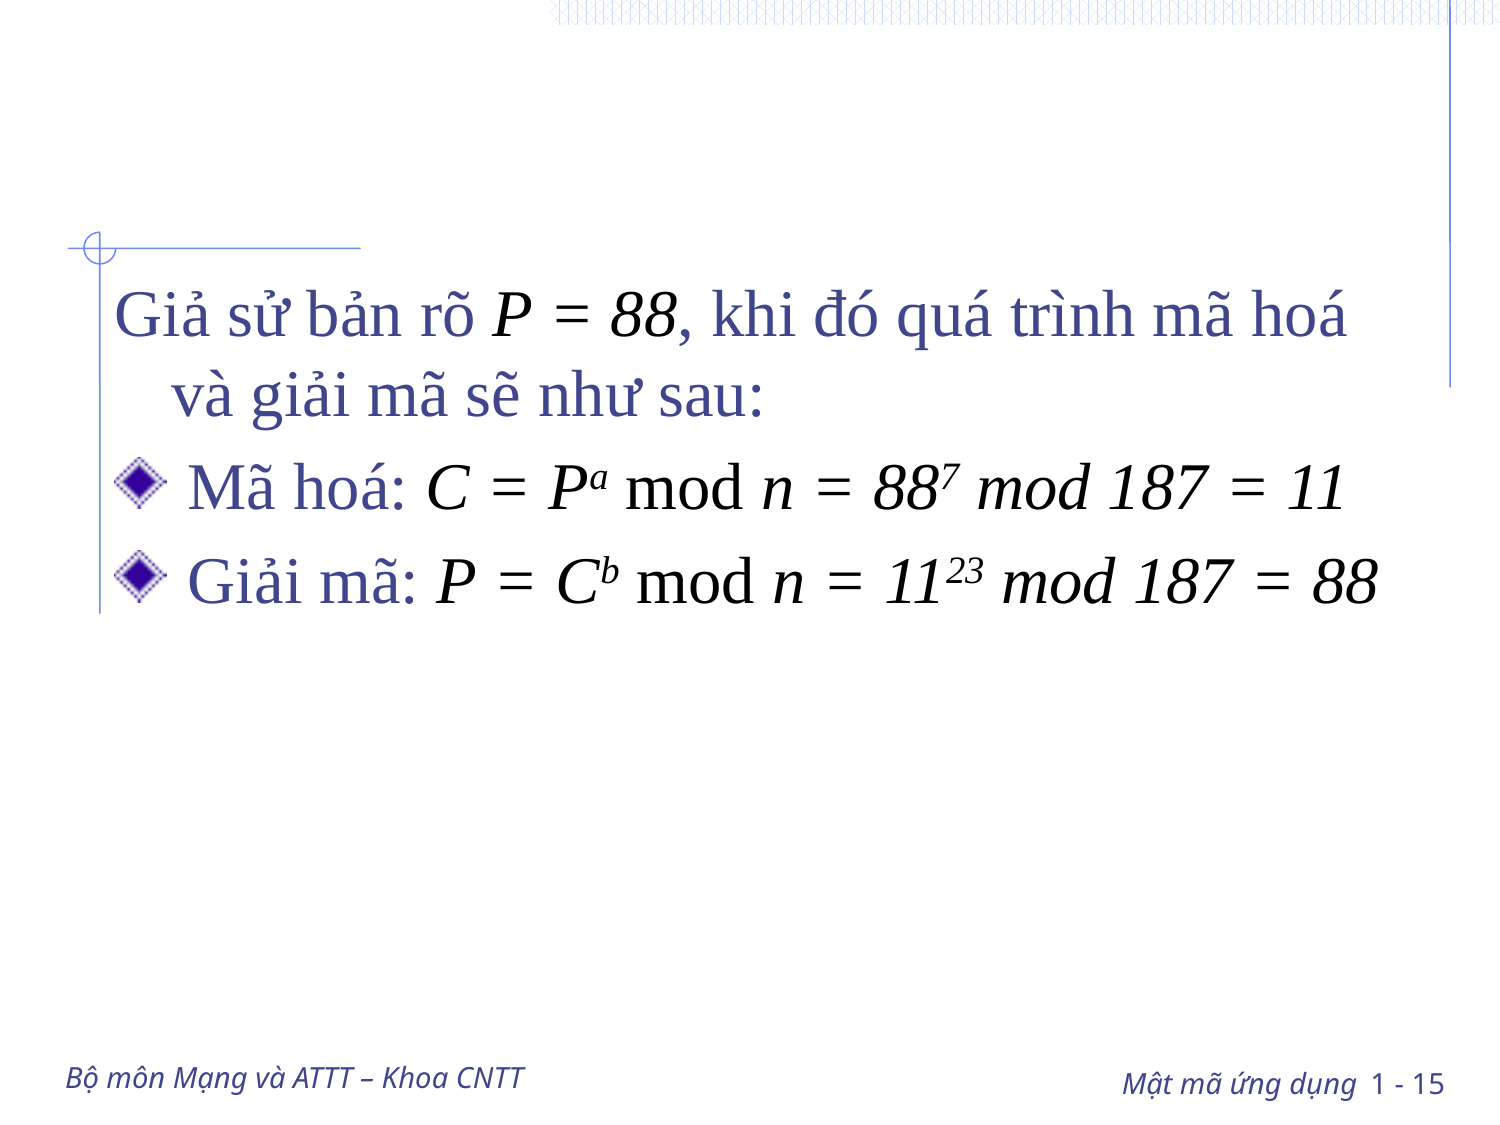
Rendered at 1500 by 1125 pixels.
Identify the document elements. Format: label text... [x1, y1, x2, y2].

picture [114, 457, 167, 509]
picture [114, 550, 167, 603]
slide_number Bộ môn Mạng và ATTT – Khoa CNTT [50, 1027, 638, 1103]
text_box Giả sử bản rõ P = 88, khi đó quá trình mã hoá và giải mã sẽ như sau: Mã hoá: C = Pa mod n = 887 mod 187 = 11 Giải mã: P = Cb mod n = 1123 mod 187 = 88 [99, 262, 1425, 938]
